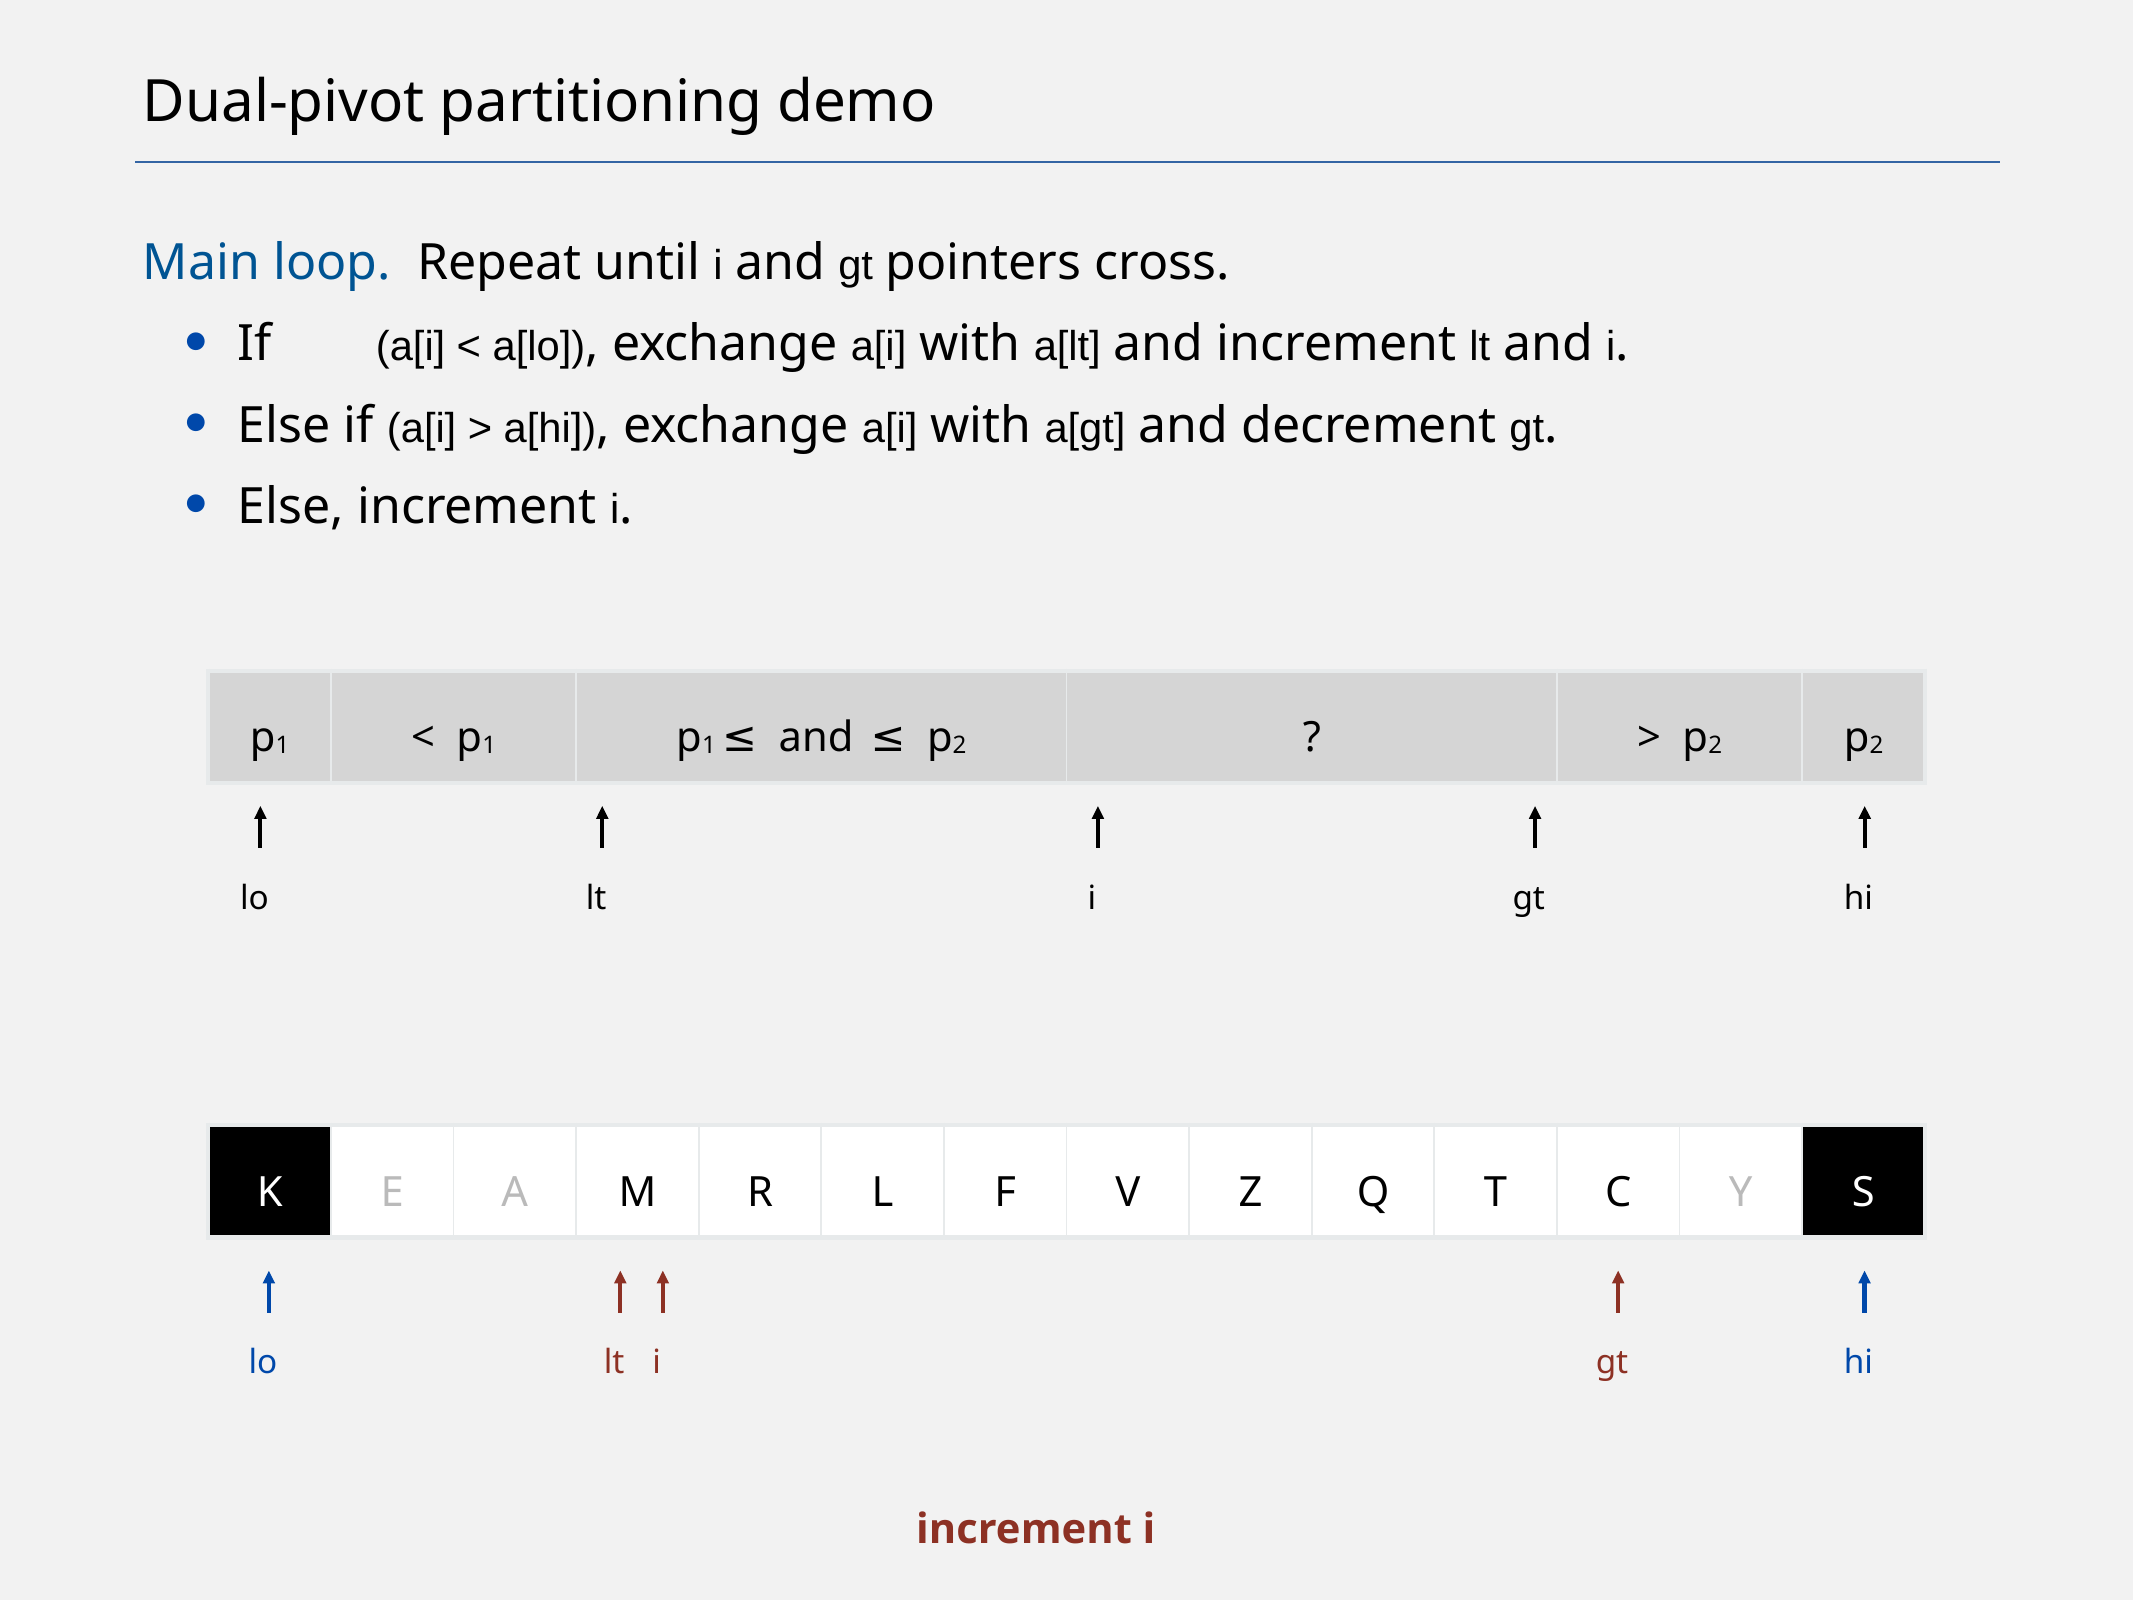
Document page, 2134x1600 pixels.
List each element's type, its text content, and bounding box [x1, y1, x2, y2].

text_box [588, 1270, 636, 1376]
table_header ? [1067, 673, 1556, 781]
table_header S [1803, 1127, 1923, 1235]
table_header < p1 [332, 673, 575, 781]
table_header C [1558, 1127, 1679, 1235]
table_header L [822, 1127, 943, 1235]
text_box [1580, 1270, 1644, 1376]
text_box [224, 805, 1889, 911]
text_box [233, 1270, 293, 1376]
text_box increment i [104, 1477, 1967, 1552]
table_header F [945, 1127, 1066, 1235]
table_header p2 [1803, 673, 1923, 781]
table_header > p2 [1558, 673, 1801, 781]
table_header K [210, 1127, 330, 1235]
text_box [637, 1270, 676, 1376]
table_header Z [1190, 1127, 1311, 1235]
list Main loop. Repeat until i and gt pointers cross. If (a[i] < a[lo]), exchange a[i] with a[lt] and increment lt and i. Else if (a[i] > a[hi]), exchange a[i] with a[gt] and decrement gt. Else, increment i. [132, 207, 2001, 1543]
table_header V [1067, 1127, 1188, 1235]
table_header E [332, 1127, 453, 1235]
title Dual-pivot partitioning demo [132, 0, 2001, 134]
table_header T [1435, 1127, 1556, 1235]
table_header Q [1313, 1127, 1433, 1235]
table_header R [700, 1127, 820, 1235]
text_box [1828, 1270, 1888, 1376]
table_header p1 [210, 673, 330, 781]
table_header Y [1680, 1127, 1801, 1235]
table_header p1 ≤ and ≤ p2 [577, 673, 1066, 781]
table_header M [577, 1127, 698, 1235]
table_header A [454, 1127, 575, 1235]
